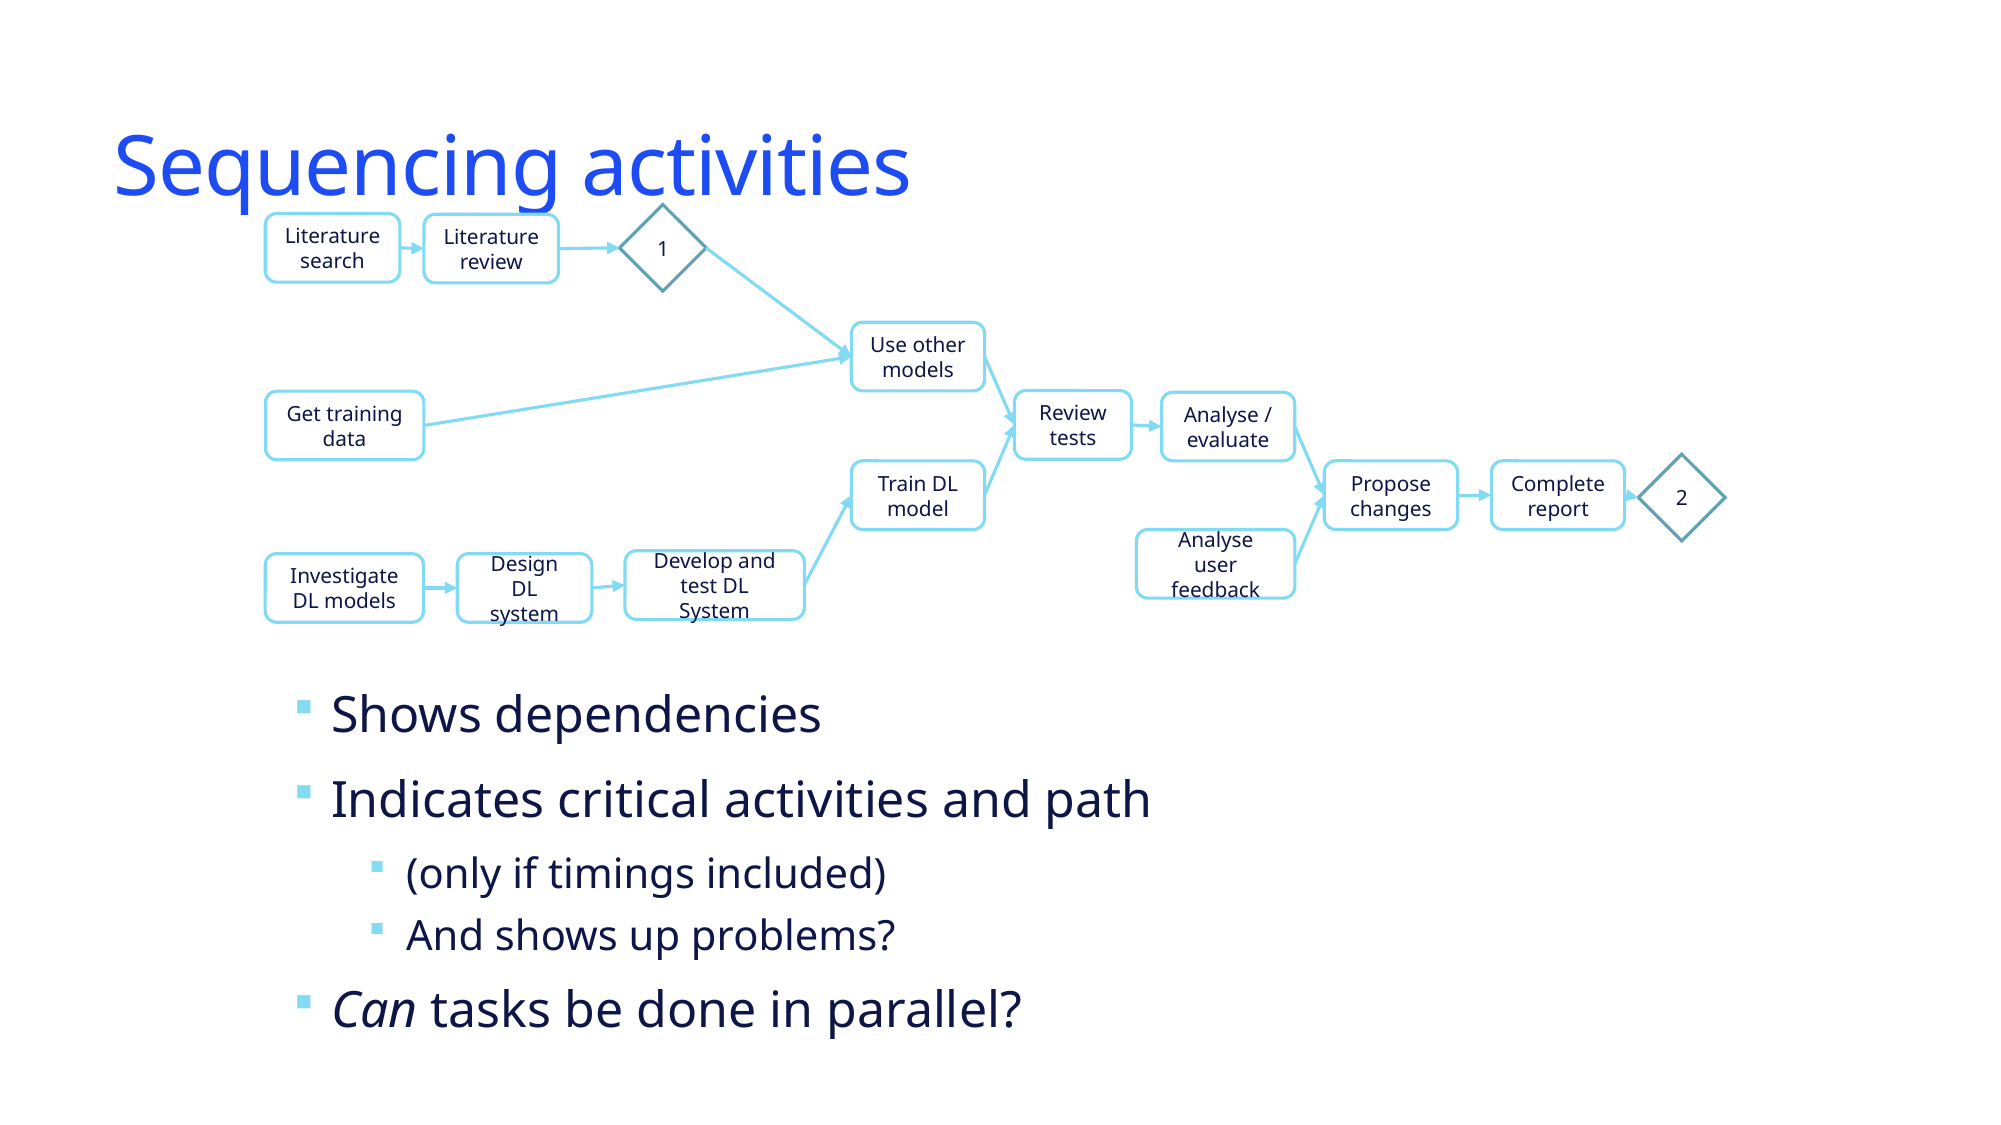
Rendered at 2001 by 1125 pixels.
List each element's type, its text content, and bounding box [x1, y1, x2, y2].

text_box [265, 204, 1726, 623]
list Shows dependencies Indicates critical activities and path (only if timings included) And shows up problems? Can tasks be done in parallel? [293, 682, 1698, 1062]
title Sequencing activities [114, 59, 1886, 278]
